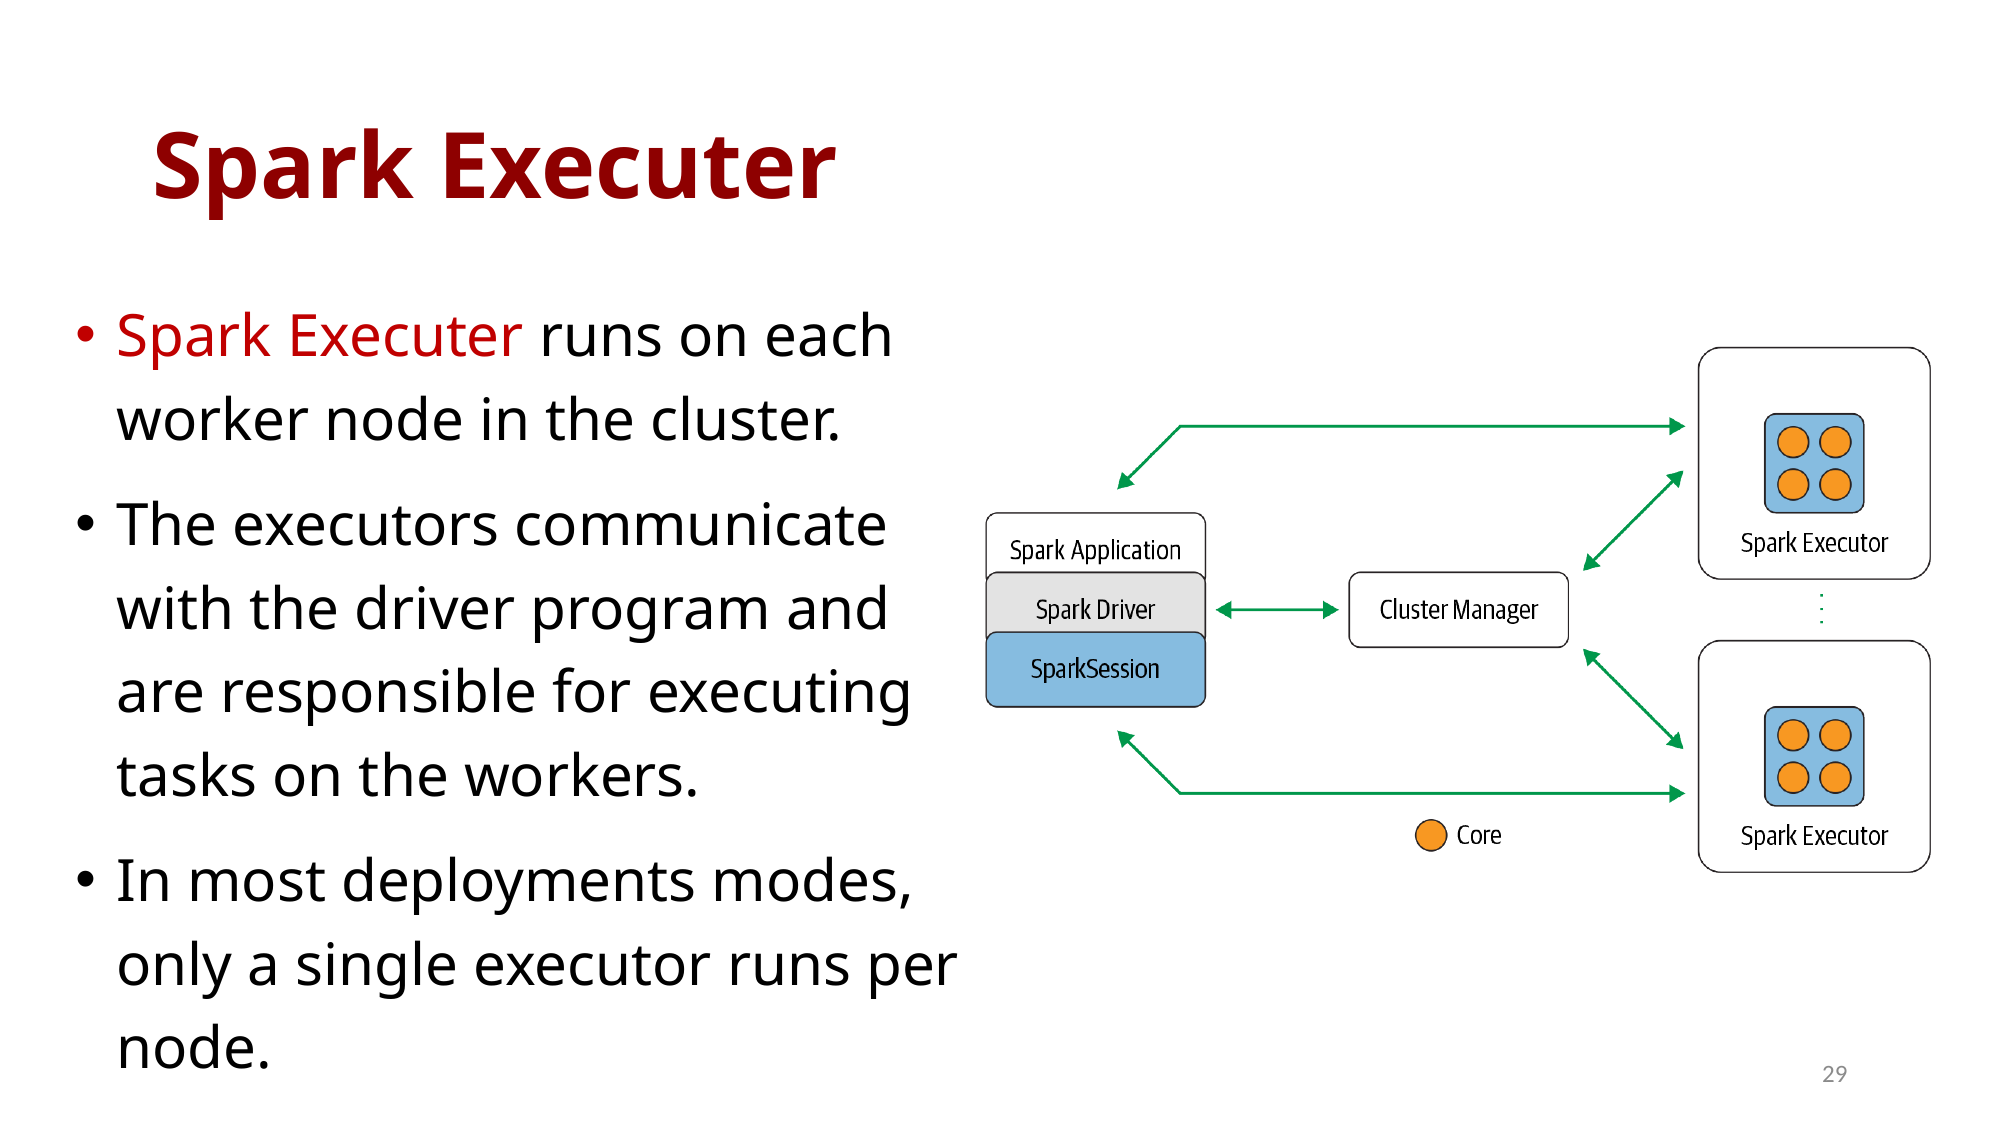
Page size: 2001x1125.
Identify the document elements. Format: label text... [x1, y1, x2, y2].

text_box Spark Executer runs on each worker node in the cluster. The executors communicate with the driver program and are responsible for executing tasks on the workers. In most deployments modes, only a single executor runs per node. [60, 277, 975, 1103]
picture [974, 340, 1936, 878]
text_box 29 [1412, 1042, 1863, 1103]
text_box Spark Executer [137, 59, 1863, 278]
